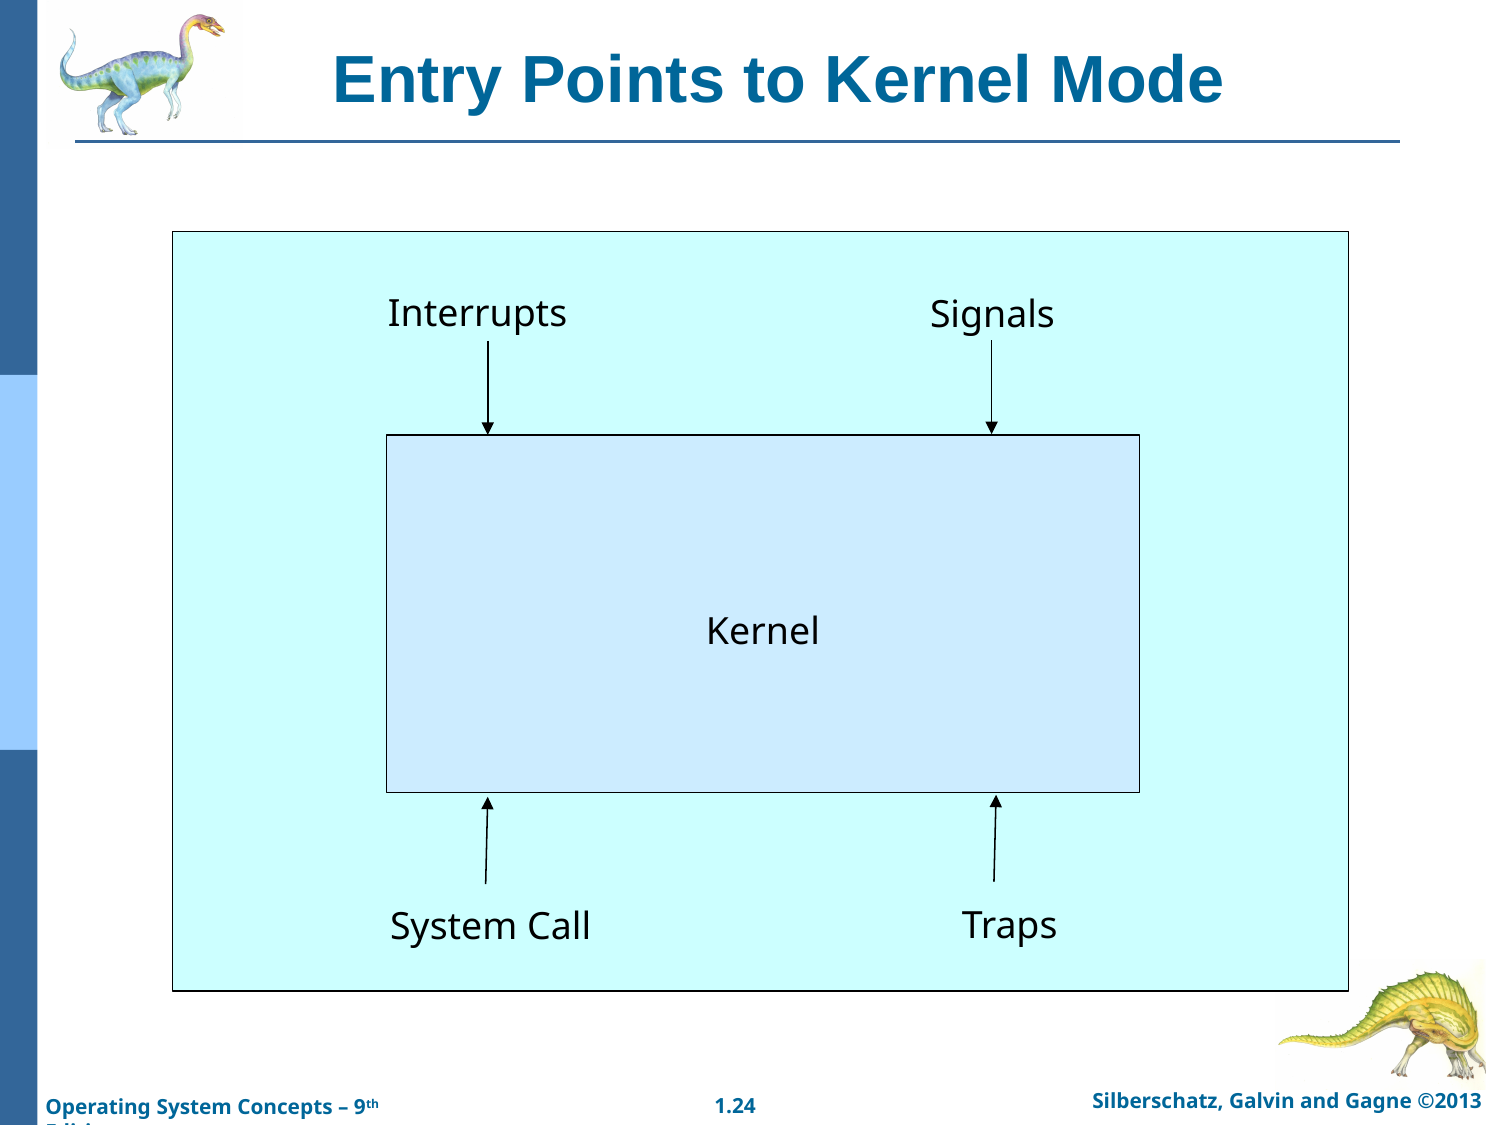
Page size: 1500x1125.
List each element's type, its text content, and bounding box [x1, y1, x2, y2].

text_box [993, 794, 997, 882]
text_box System Call [374, 894, 634, 955]
text_box [172, 231, 1349, 991]
text_box Signals [915, 282, 1110, 343]
text_box Traps [946, 893, 1110, 954]
text_box Interrupts [372, 281, 600, 342]
picture [46, 0, 243, 149]
text_box Entry Points to Kernel Mode [88, 28, 1470, 123]
text_box Kernel [386, 434, 1140, 793]
picture [1275, 959, 1486, 1090]
